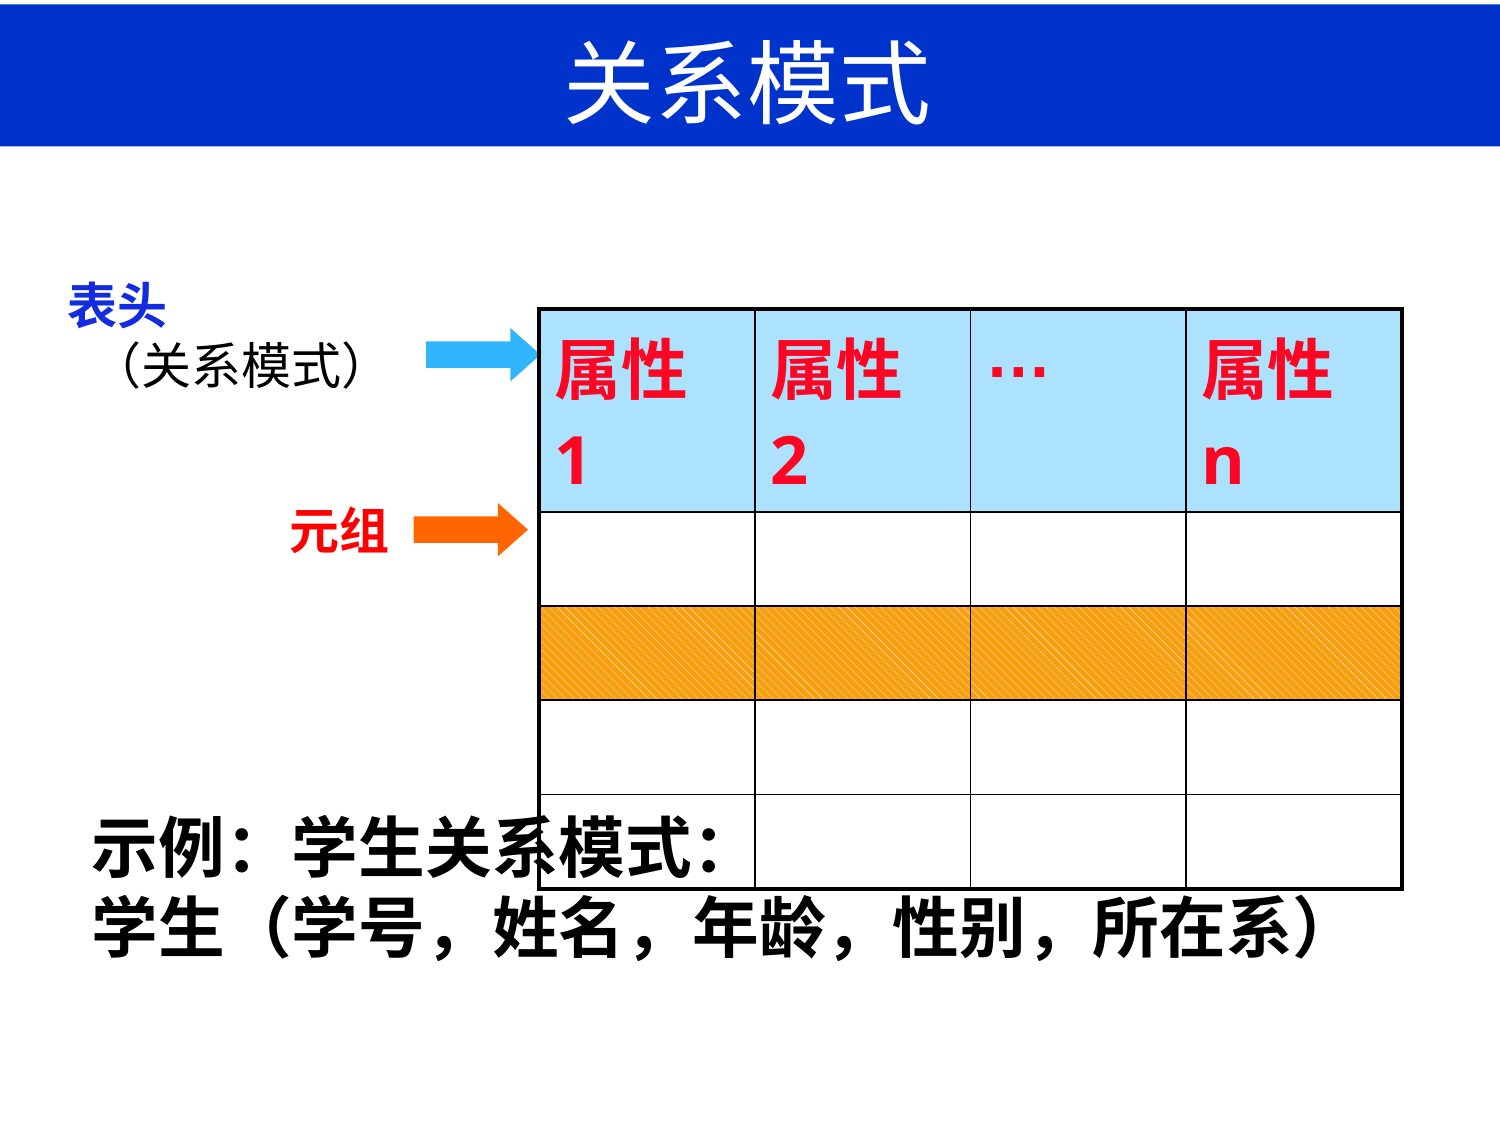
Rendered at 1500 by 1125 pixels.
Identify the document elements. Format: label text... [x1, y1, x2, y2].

text_box 示例：学生关系模式： 学生（学号，姓名，年龄，性别，所在系） [76, 798, 1377, 974]
table_cell [971, 607, 1185, 699]
table_header 属性1 [541, 311, 754, 511]
table_cell [1187, 513, 1400, 605]
title 关系模式 [41, 0, 1454, 163]
text_box 元组 [274, 492, 427, 585]
text_box 表头 （关系模式） [53, 267, 432, 422]
table_header 属性n [1187, 311, 1400, 511]
table_cell [541, 701, 754, 794]
table_cell [971, 701, 1185, 794]
table_cell [756, 701, 970, 794]
table_header 属性2 [756, 311, 970, 511]
table_header … [971, 311, 1185, 511]
table_cell [1187, 795, 1400, 887]
table_cell [541, 607, 754, 699]
table_cell [541, 513, 754, 605]
table_cell [971, 513, 1185, 605]
table_cell [756, 513, 970, 605]
text_box [414, 504, 527, 555]
table_cell [1187, 701, 1400, 794]
table_cell [756, 607, 970, 699]
table_cell [1187, 607, 1400, 699]
text_box [426, 329, 537, 380]
